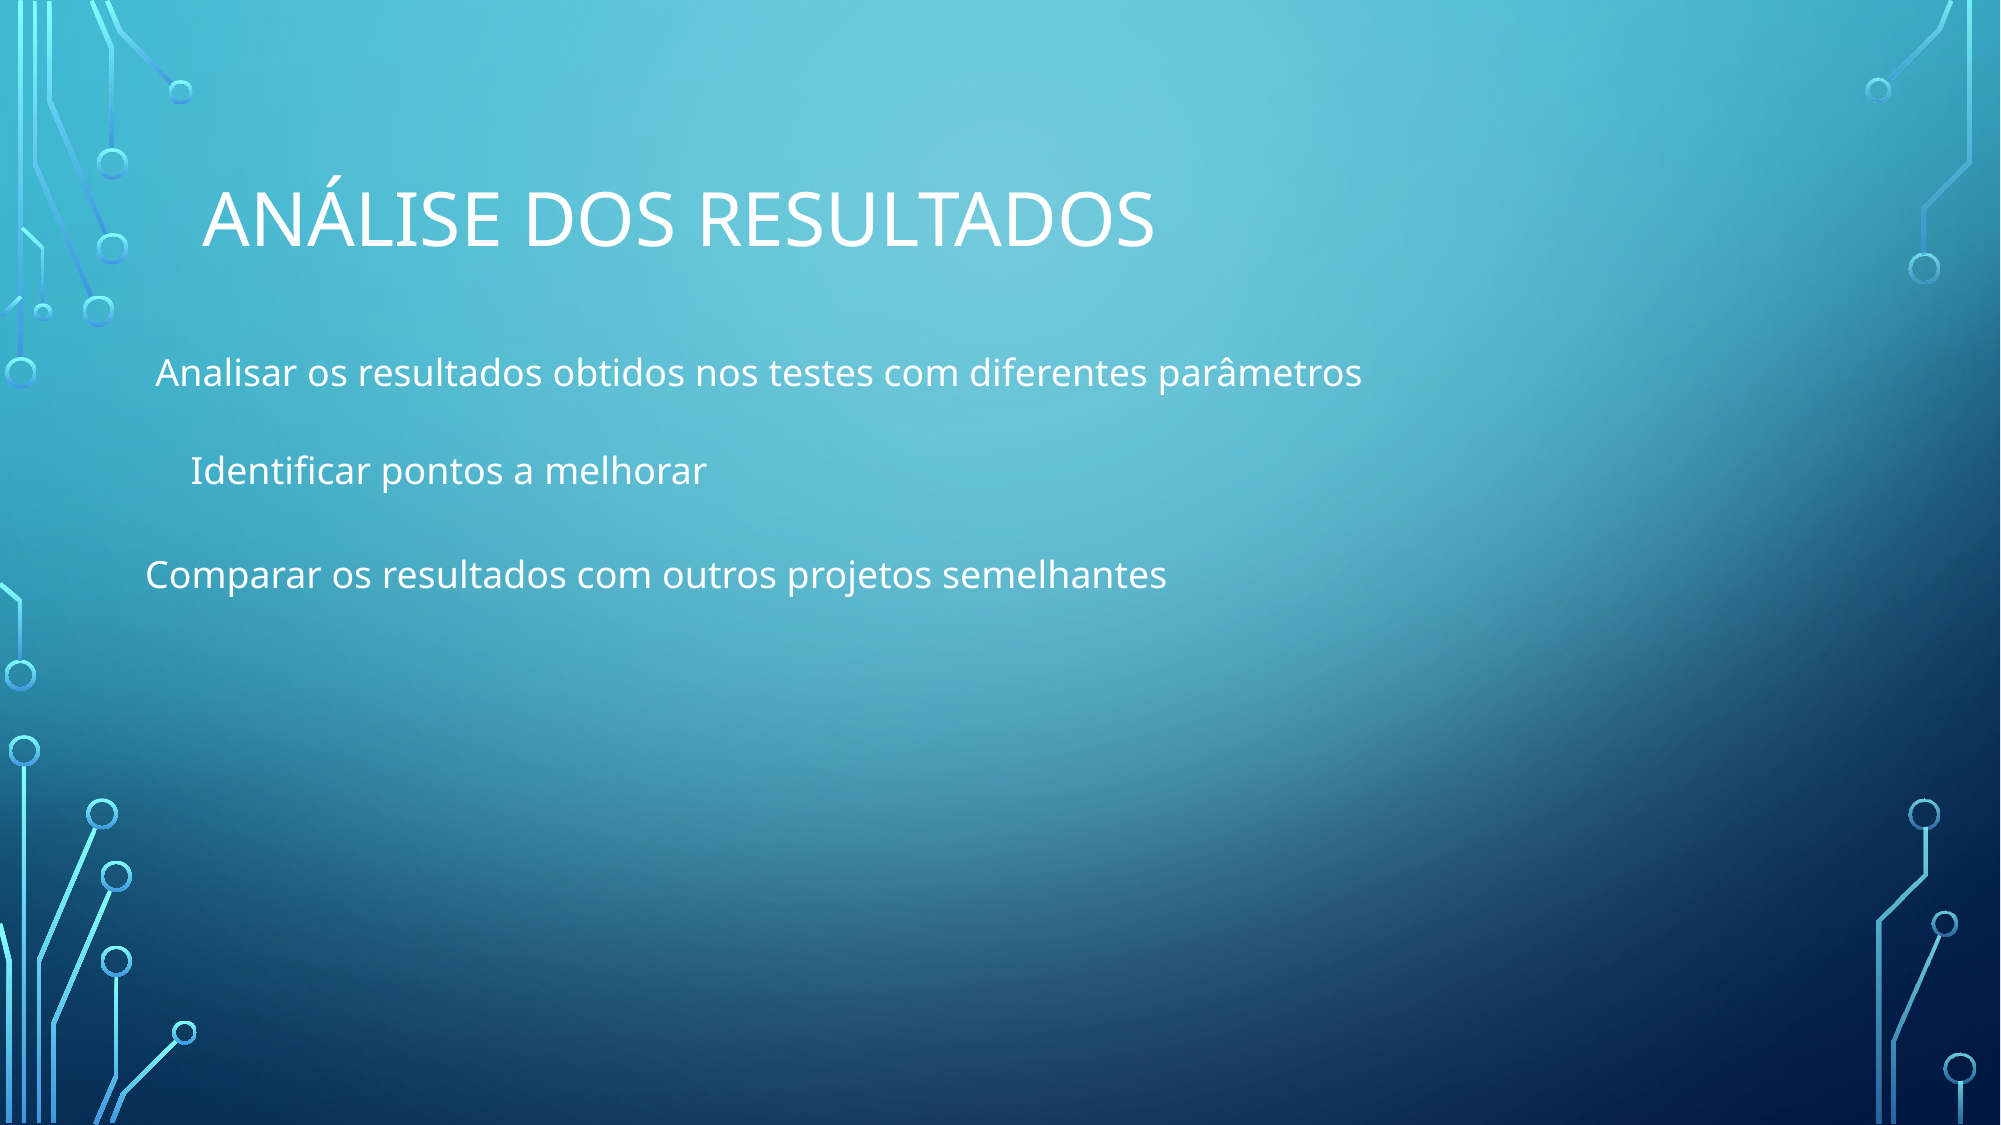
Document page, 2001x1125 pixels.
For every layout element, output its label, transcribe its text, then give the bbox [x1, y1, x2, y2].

text_box Identificar pontos a melhorar [175, 439, 723, 500]
title Análise dos resultados [187, 101, 1813, 344]
text_box Comparar os resultados com outros projetos semelhantes [130, 543, 1184, 603]
text_box Analisar os resultados obtidos nos testes com diferentes parâmetros [140, 341, 1389, 446]
